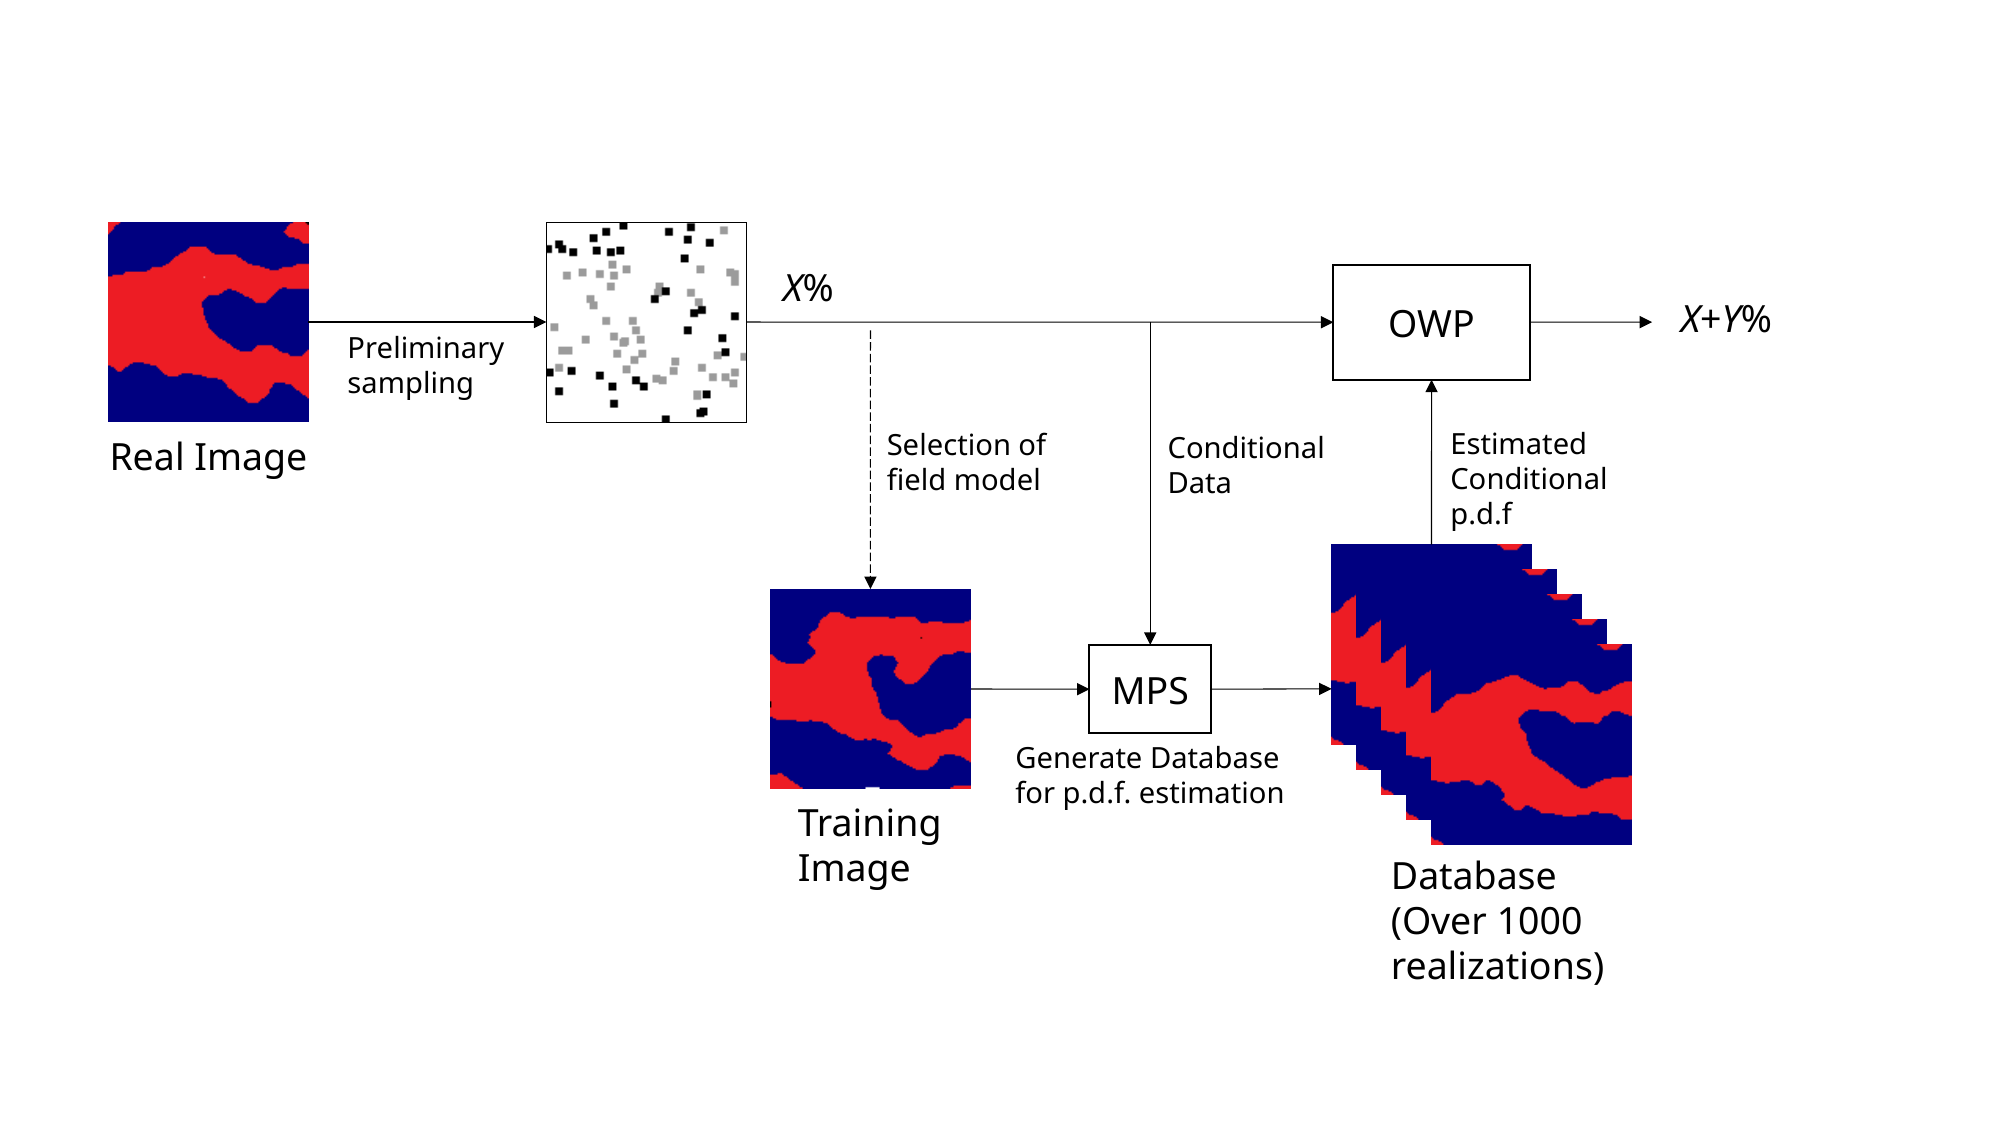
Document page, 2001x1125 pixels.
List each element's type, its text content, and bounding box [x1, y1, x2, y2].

text_box Conditional Data [1152, 421, 1348, 507]
picture [1331, 544, 1632, 845]
text_box X% [763, 256, 854, 316]
text_box Real Image [94, 425, 323, 486]
text_box Selection of field model [872, 419, 1069, 504]
text_box X+Y% [1646, 287, 1806, 348]
text_box Preliminary sampling [332, 323, 527, 407]
text_box OWP [1332, 264, 1531, 381]
text_box MPS [1088, 644, 1212, 731]
text_box Training Image [783, 791, 959, 897]
picture [108, 222, 309, 422]
picture [770, 588, 971, 789]
picture [546, 222, 747, 422]
text_box Database (Over 1000 realizations) [1376, 844, 1620, 995]
text_box Generate Database for p.d.f. estimation [1000, 731, 1300, 817]
text_box Estimated Conditional p.d.f [1435, 418, 1683, 538]
